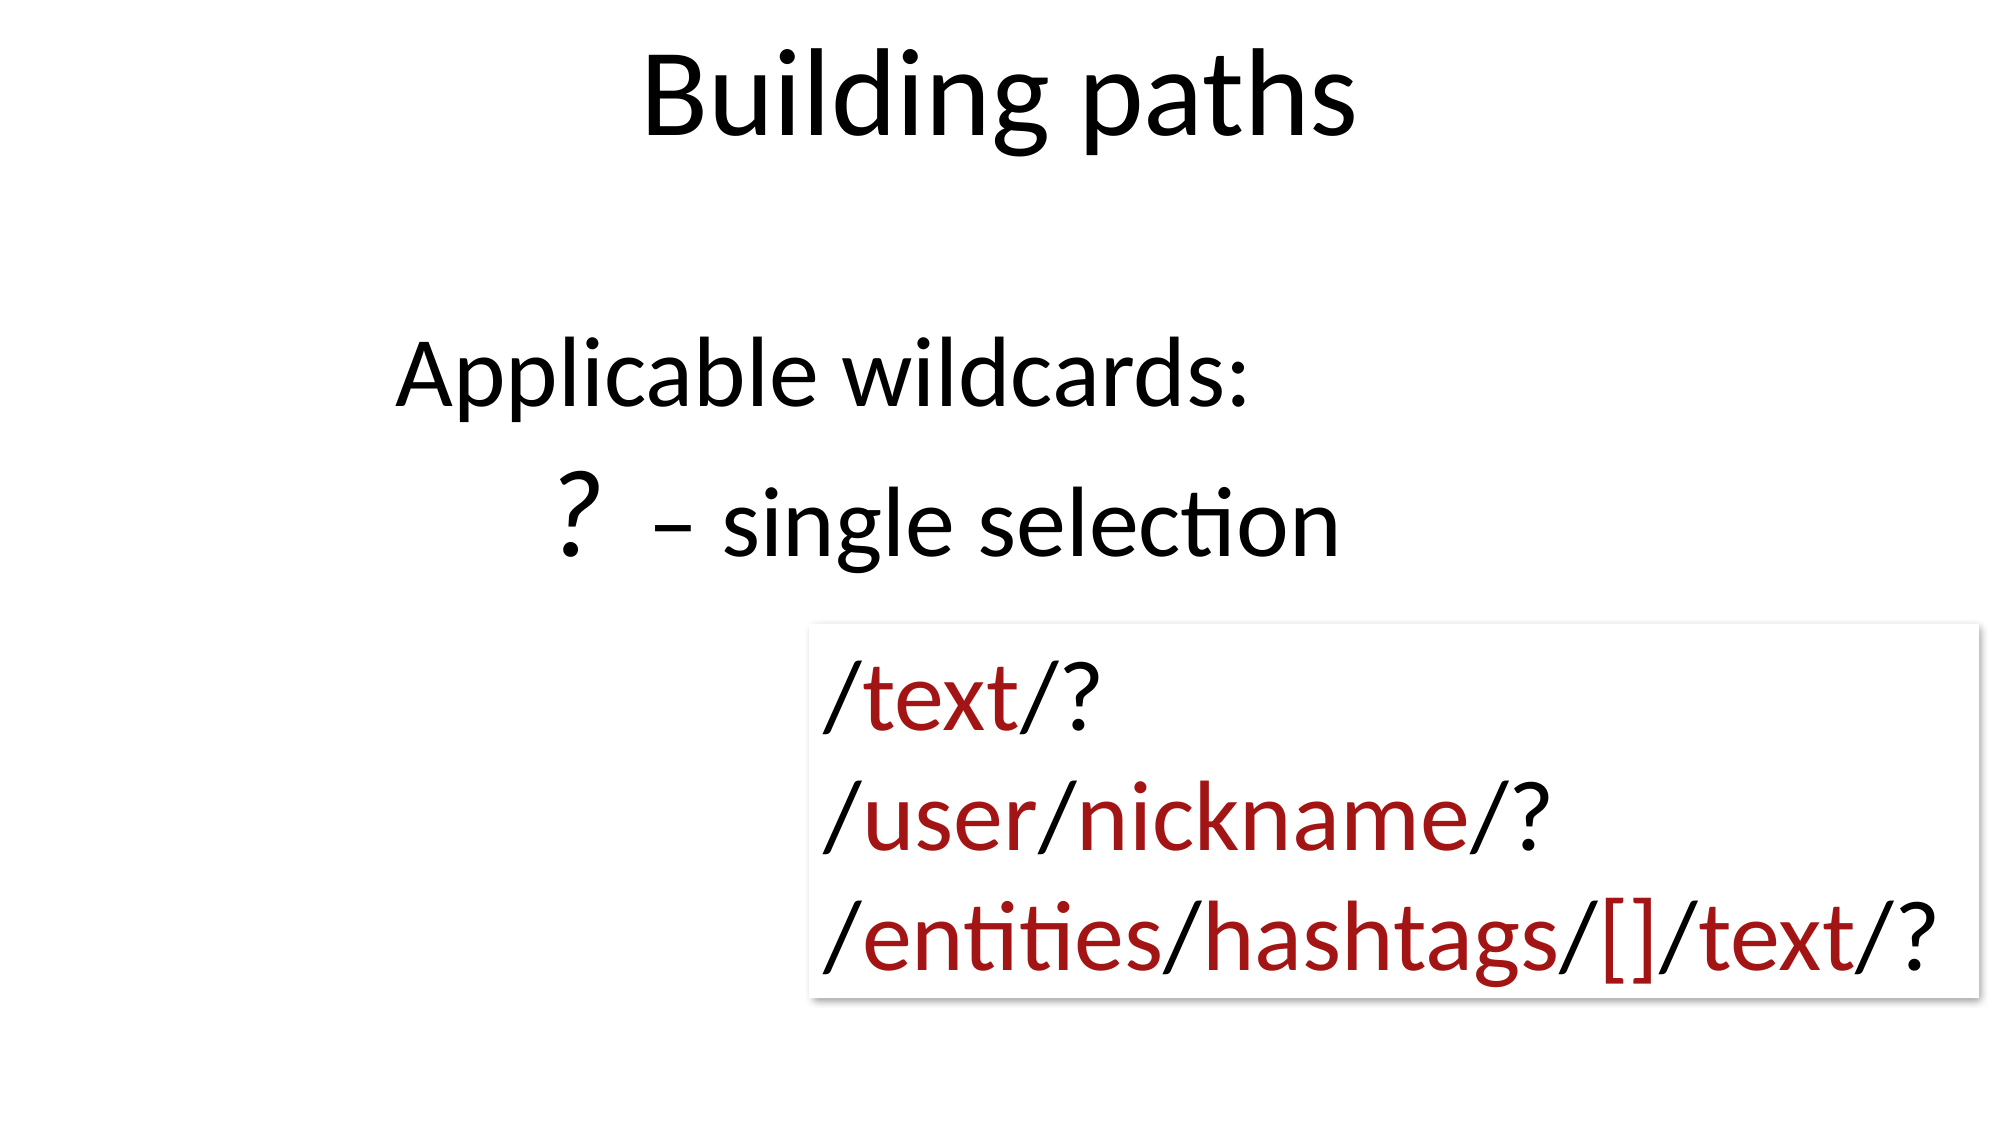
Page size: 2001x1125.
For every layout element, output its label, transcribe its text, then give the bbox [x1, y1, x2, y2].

text_box /text/? /user/nickname/? /entities/hashtags/[]/text/? [809, 623, 1980, 999]
list Applicable wildcards: ? – single selection [380, 312, 1620, 813]
text_box Building paths [249, 0, 1750, 190]
